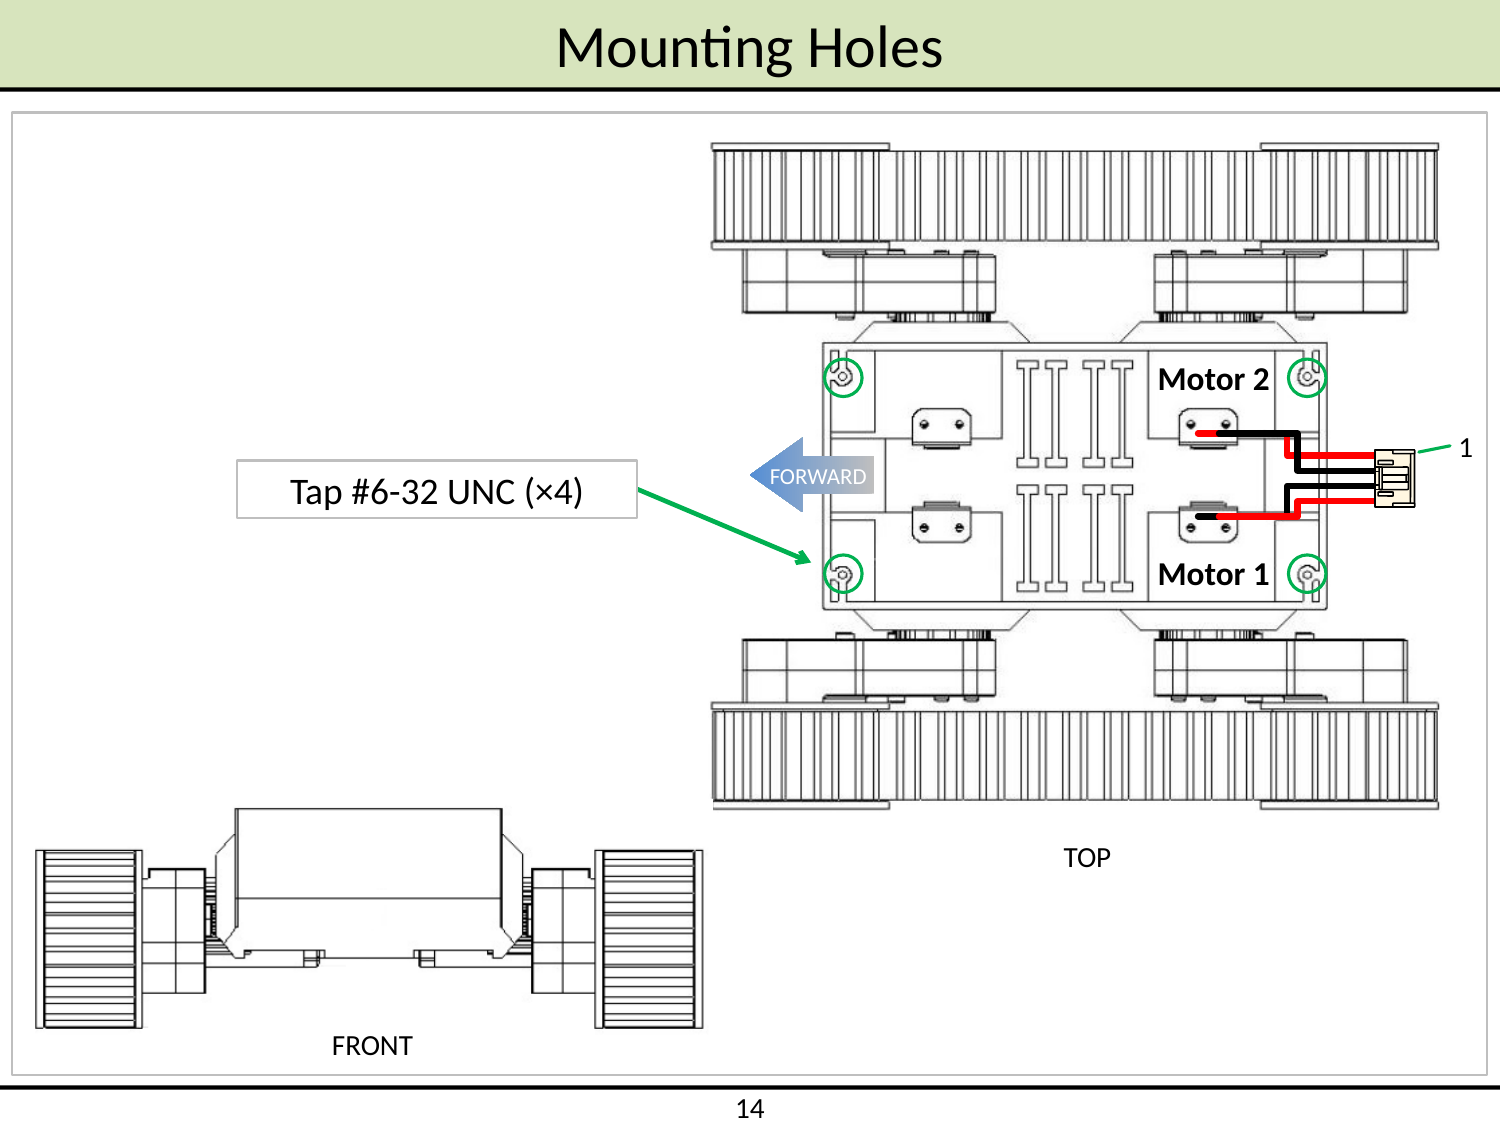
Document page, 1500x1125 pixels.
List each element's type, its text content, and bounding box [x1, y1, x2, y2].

title Mounting Holes [0, 0, 1500, 88]
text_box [12, 112, 1488, 1076]
